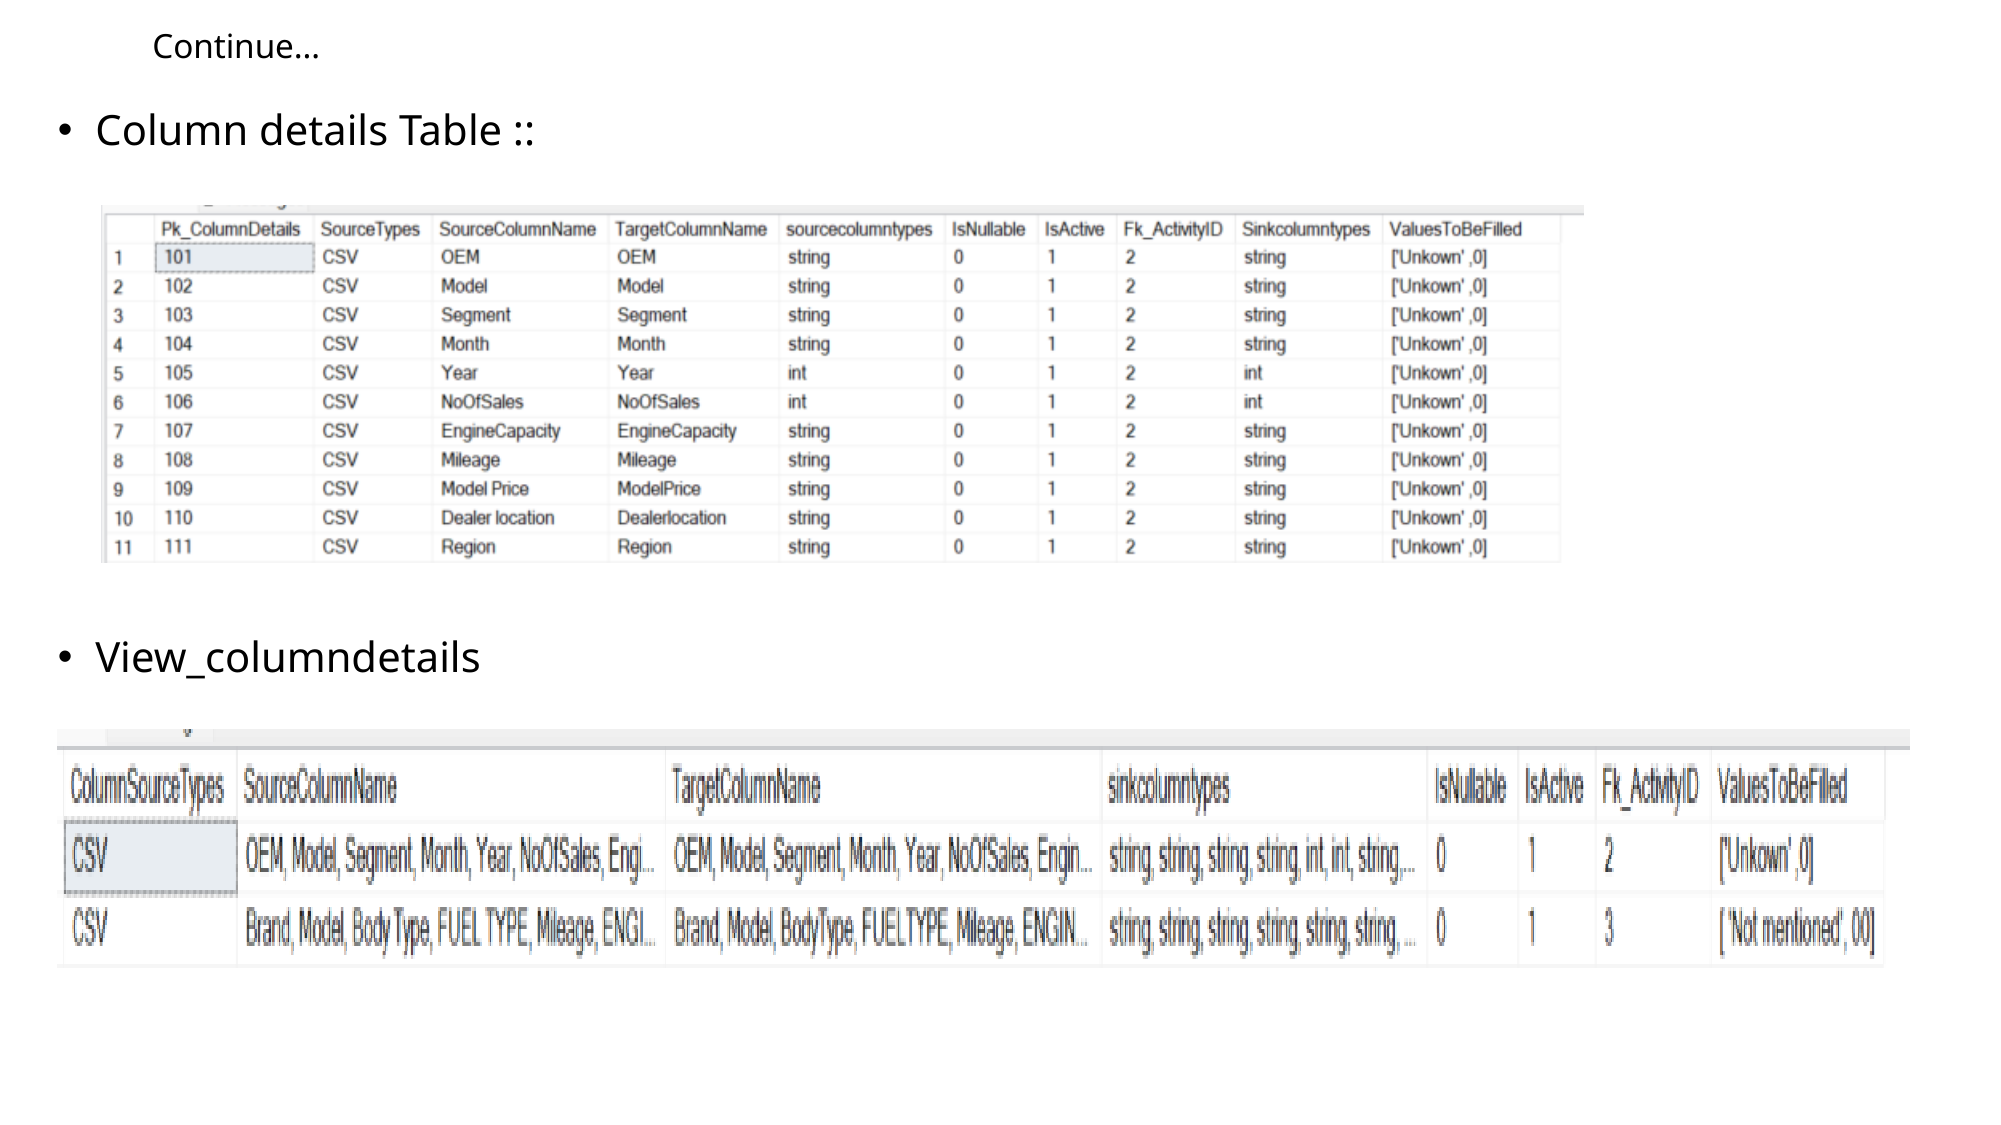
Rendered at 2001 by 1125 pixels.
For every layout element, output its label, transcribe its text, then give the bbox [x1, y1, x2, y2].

list Column details Table :: View_columndetails [42, 101, 1956, 1067]
title Continue… [137, 22, 1863, 75]
picture [56, 728, 1910, 987]
picture [100, 204, 1585, 563]
